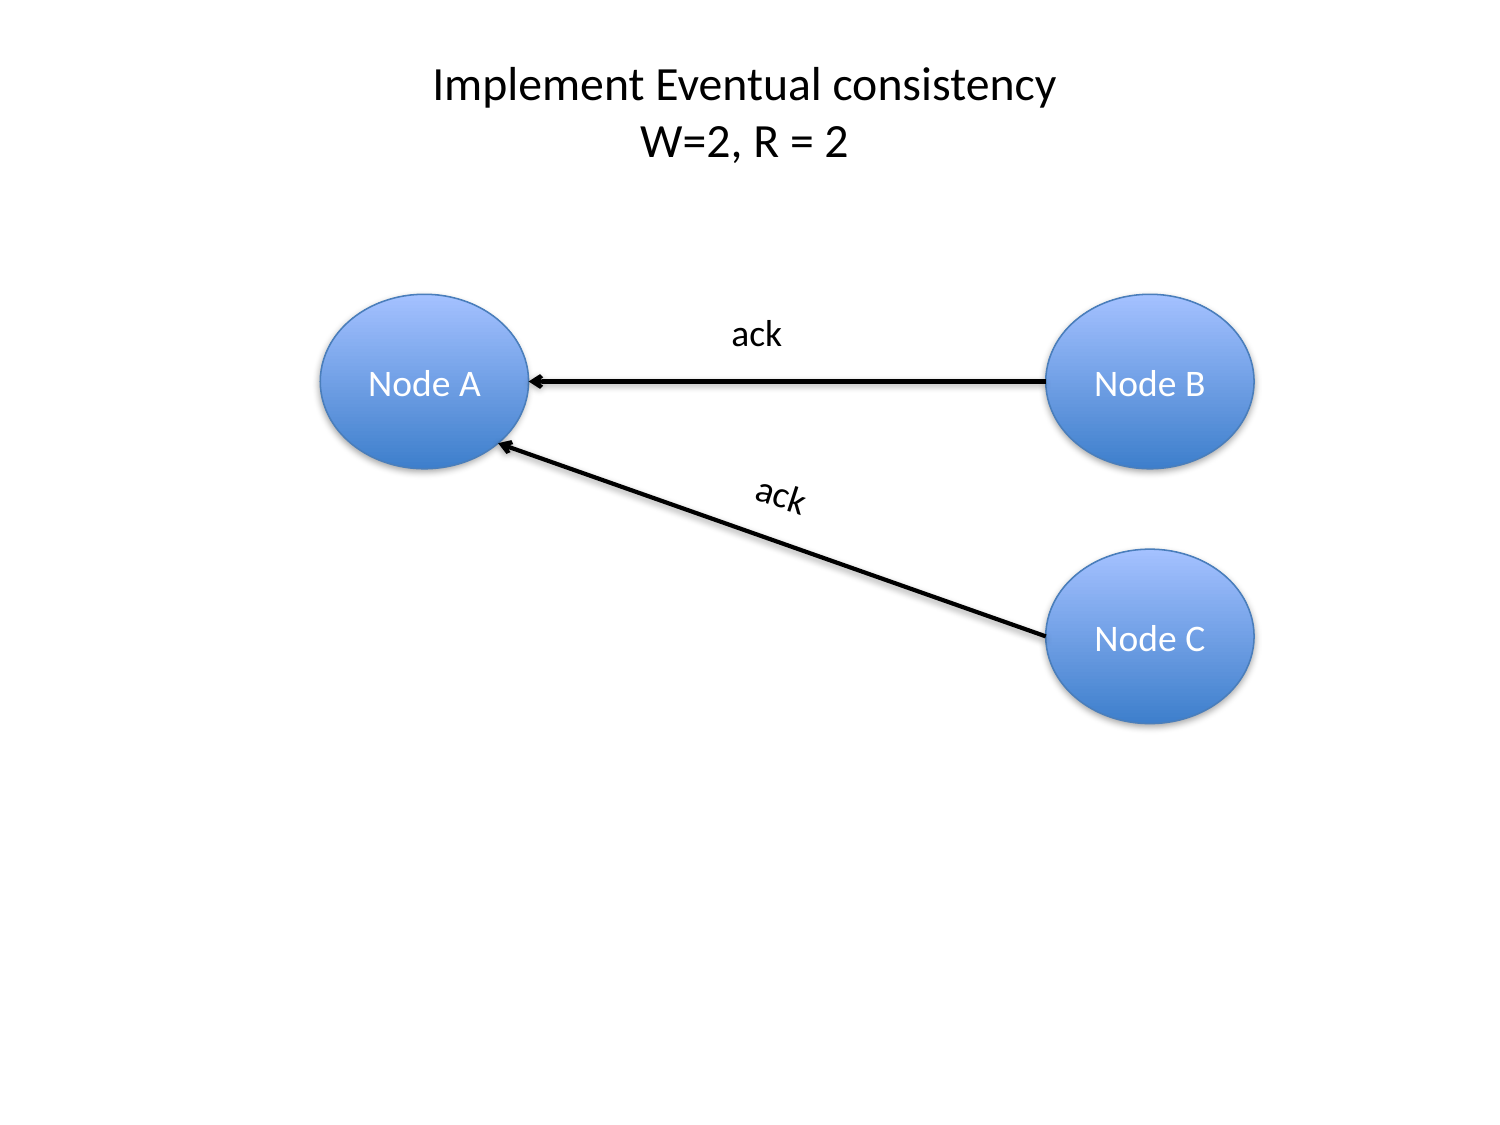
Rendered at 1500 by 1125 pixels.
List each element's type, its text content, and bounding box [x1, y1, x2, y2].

title Implement Eventual consistency W=2, R = 2 [75, 45, 1425, 233]
text_box Node C [1045, 548, 1255, 725]
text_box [497, 442, 1046, 637]
text_box ack [716, 302, 798, 362]
text_box Node B [1045, 293, 1255, 470]
text_box Node A [319, 293, 530, 470]
